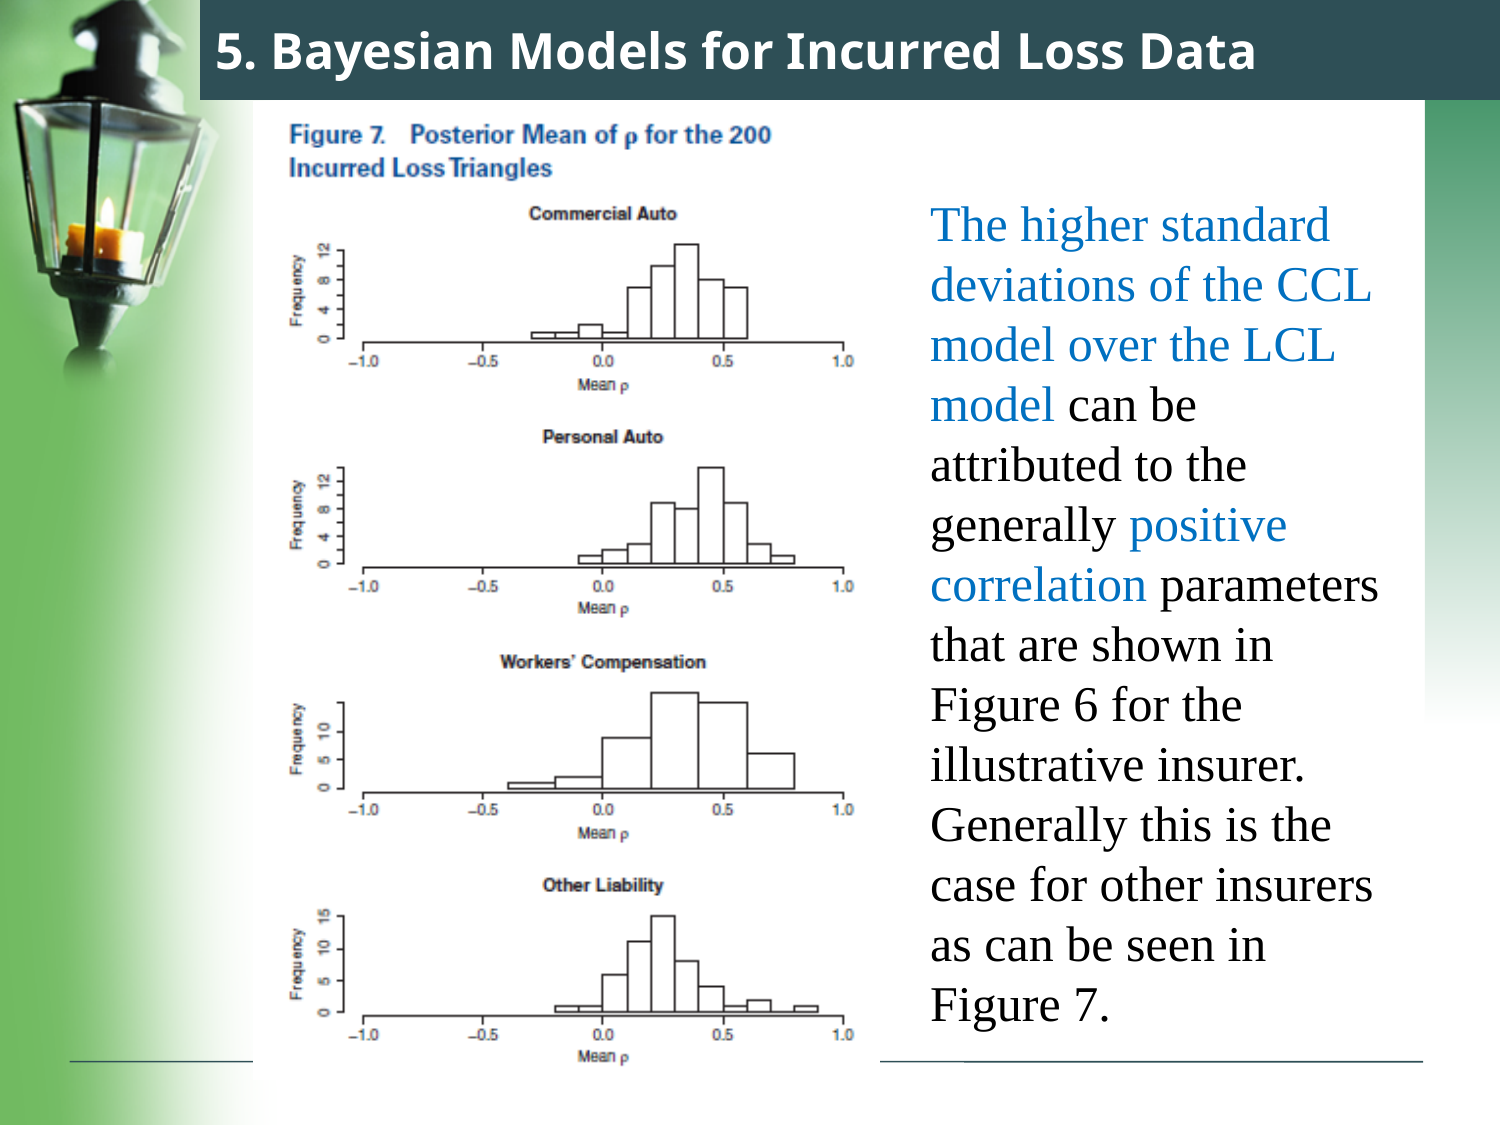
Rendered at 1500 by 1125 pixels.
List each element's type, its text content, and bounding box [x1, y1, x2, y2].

text_box The higher standard deviations of the CCL model over the LCL model can be attributed to the generally positive correlation parameters that are shown in Figure 6 for the illustrative insurer. Generally this is the case for other insurers as can be seen in Figure 7. [915, 184, 1412, 1040]
picture [0, 0, 881, 1125]
title 5. Bayesian Models for Incurred Loss Data [200, 0, 1500, 100]
